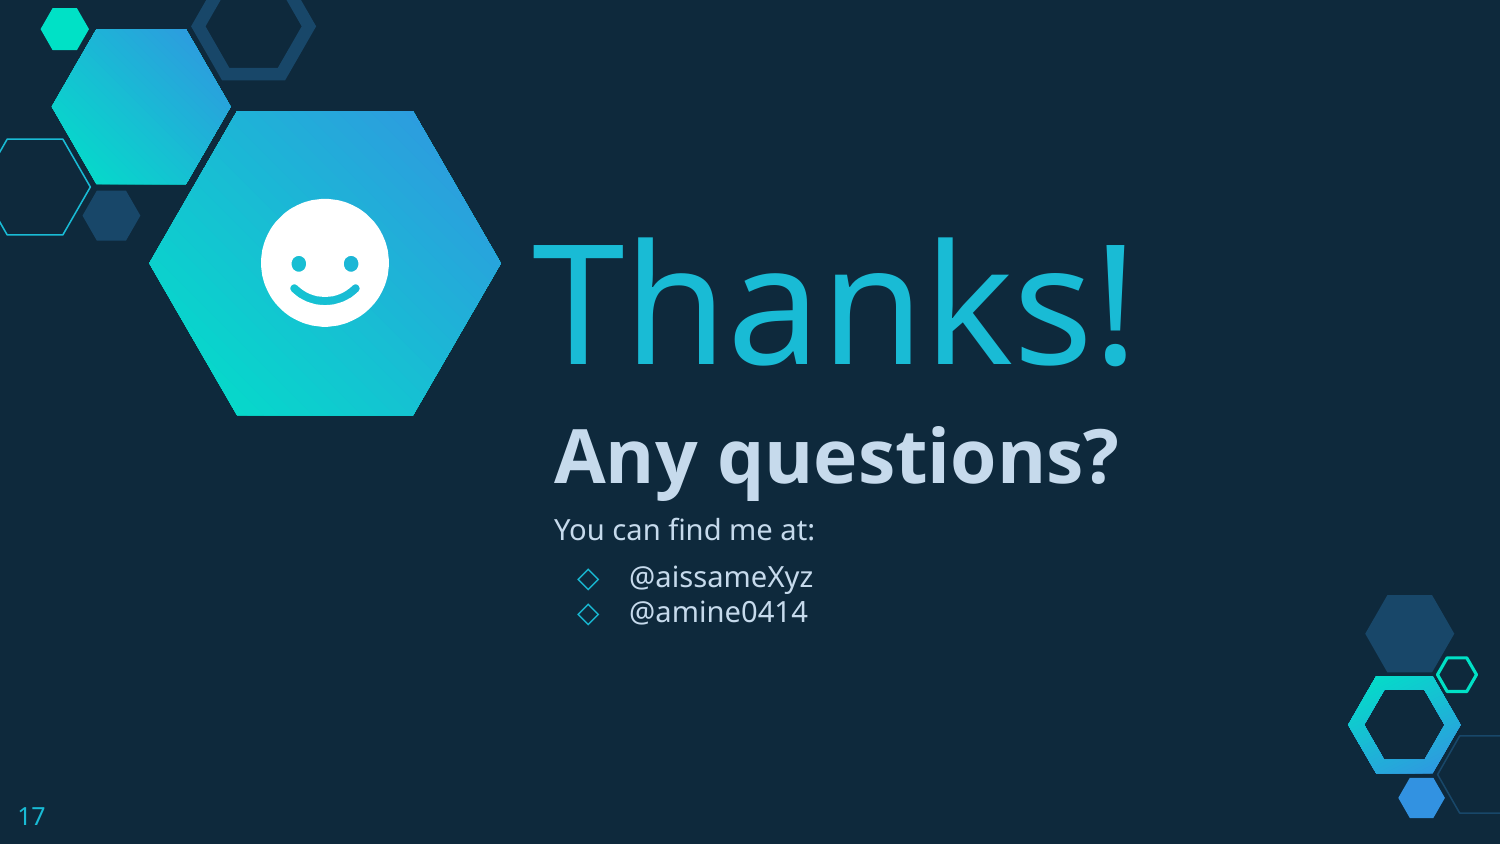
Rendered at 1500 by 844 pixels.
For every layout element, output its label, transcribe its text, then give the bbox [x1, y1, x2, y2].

list Any questions? You can find me at: @aissameXyz @amine0414 [539, 393, 1288, 798]
slide_number 17 [2, 785, 93, 844]
text_box [149, 111, 501, 416]
title Thanks! [517, 222, 1266, 413]
text_box [261, 198, 389, 327]
